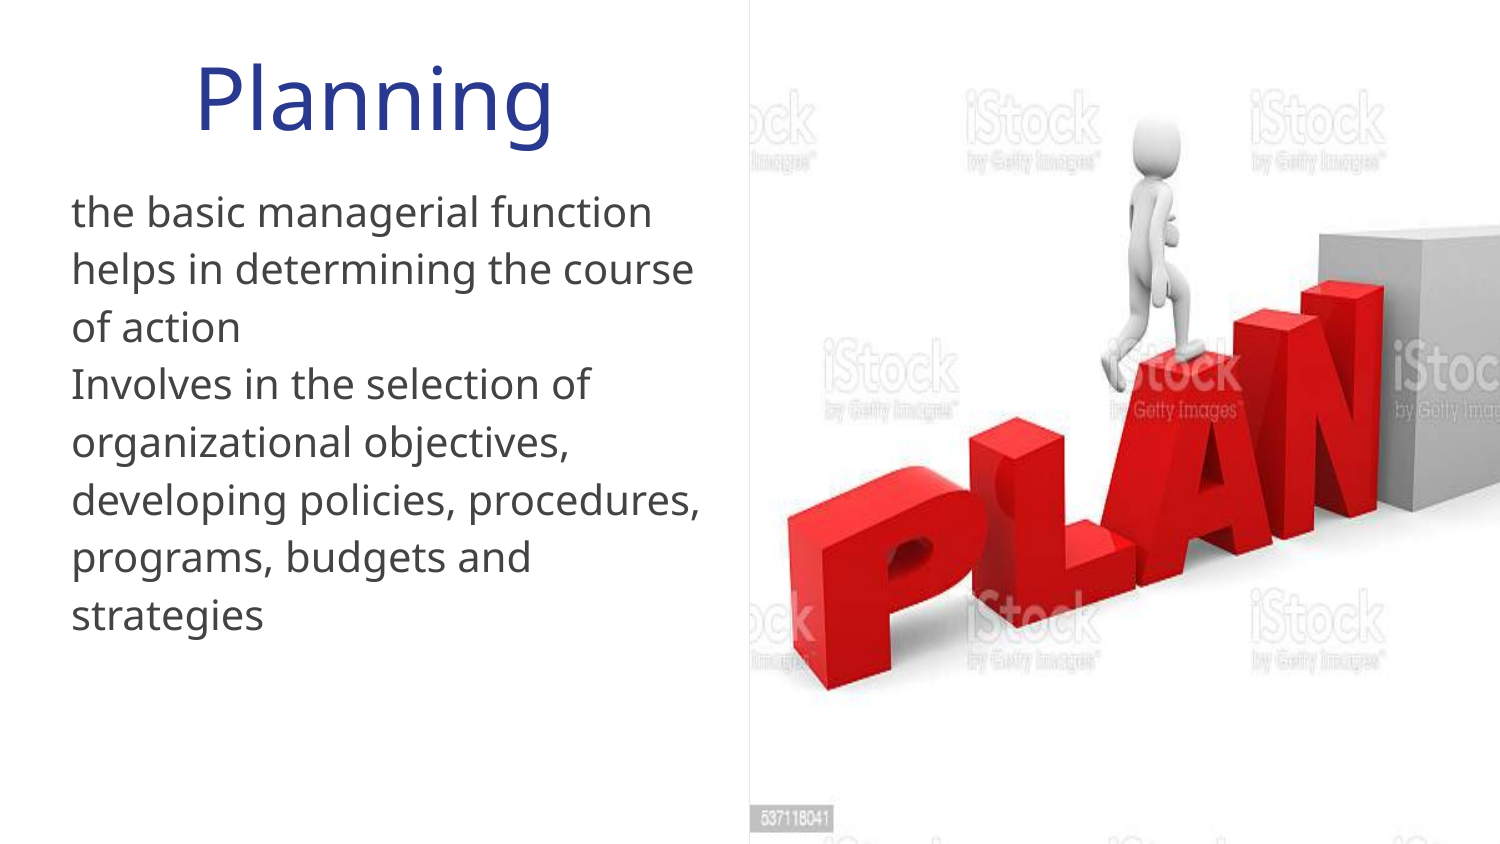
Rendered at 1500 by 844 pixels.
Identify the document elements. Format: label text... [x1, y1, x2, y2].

title Planning [43, 0, 708, 163]
picture [749, 0, 1500, 844]
subtitle the basic managerial function helps in determining the course of action Involves in the selection of organizational objectives, developing policies, procedures, programs, budgets and strategies [0, 163, 728, 663]
